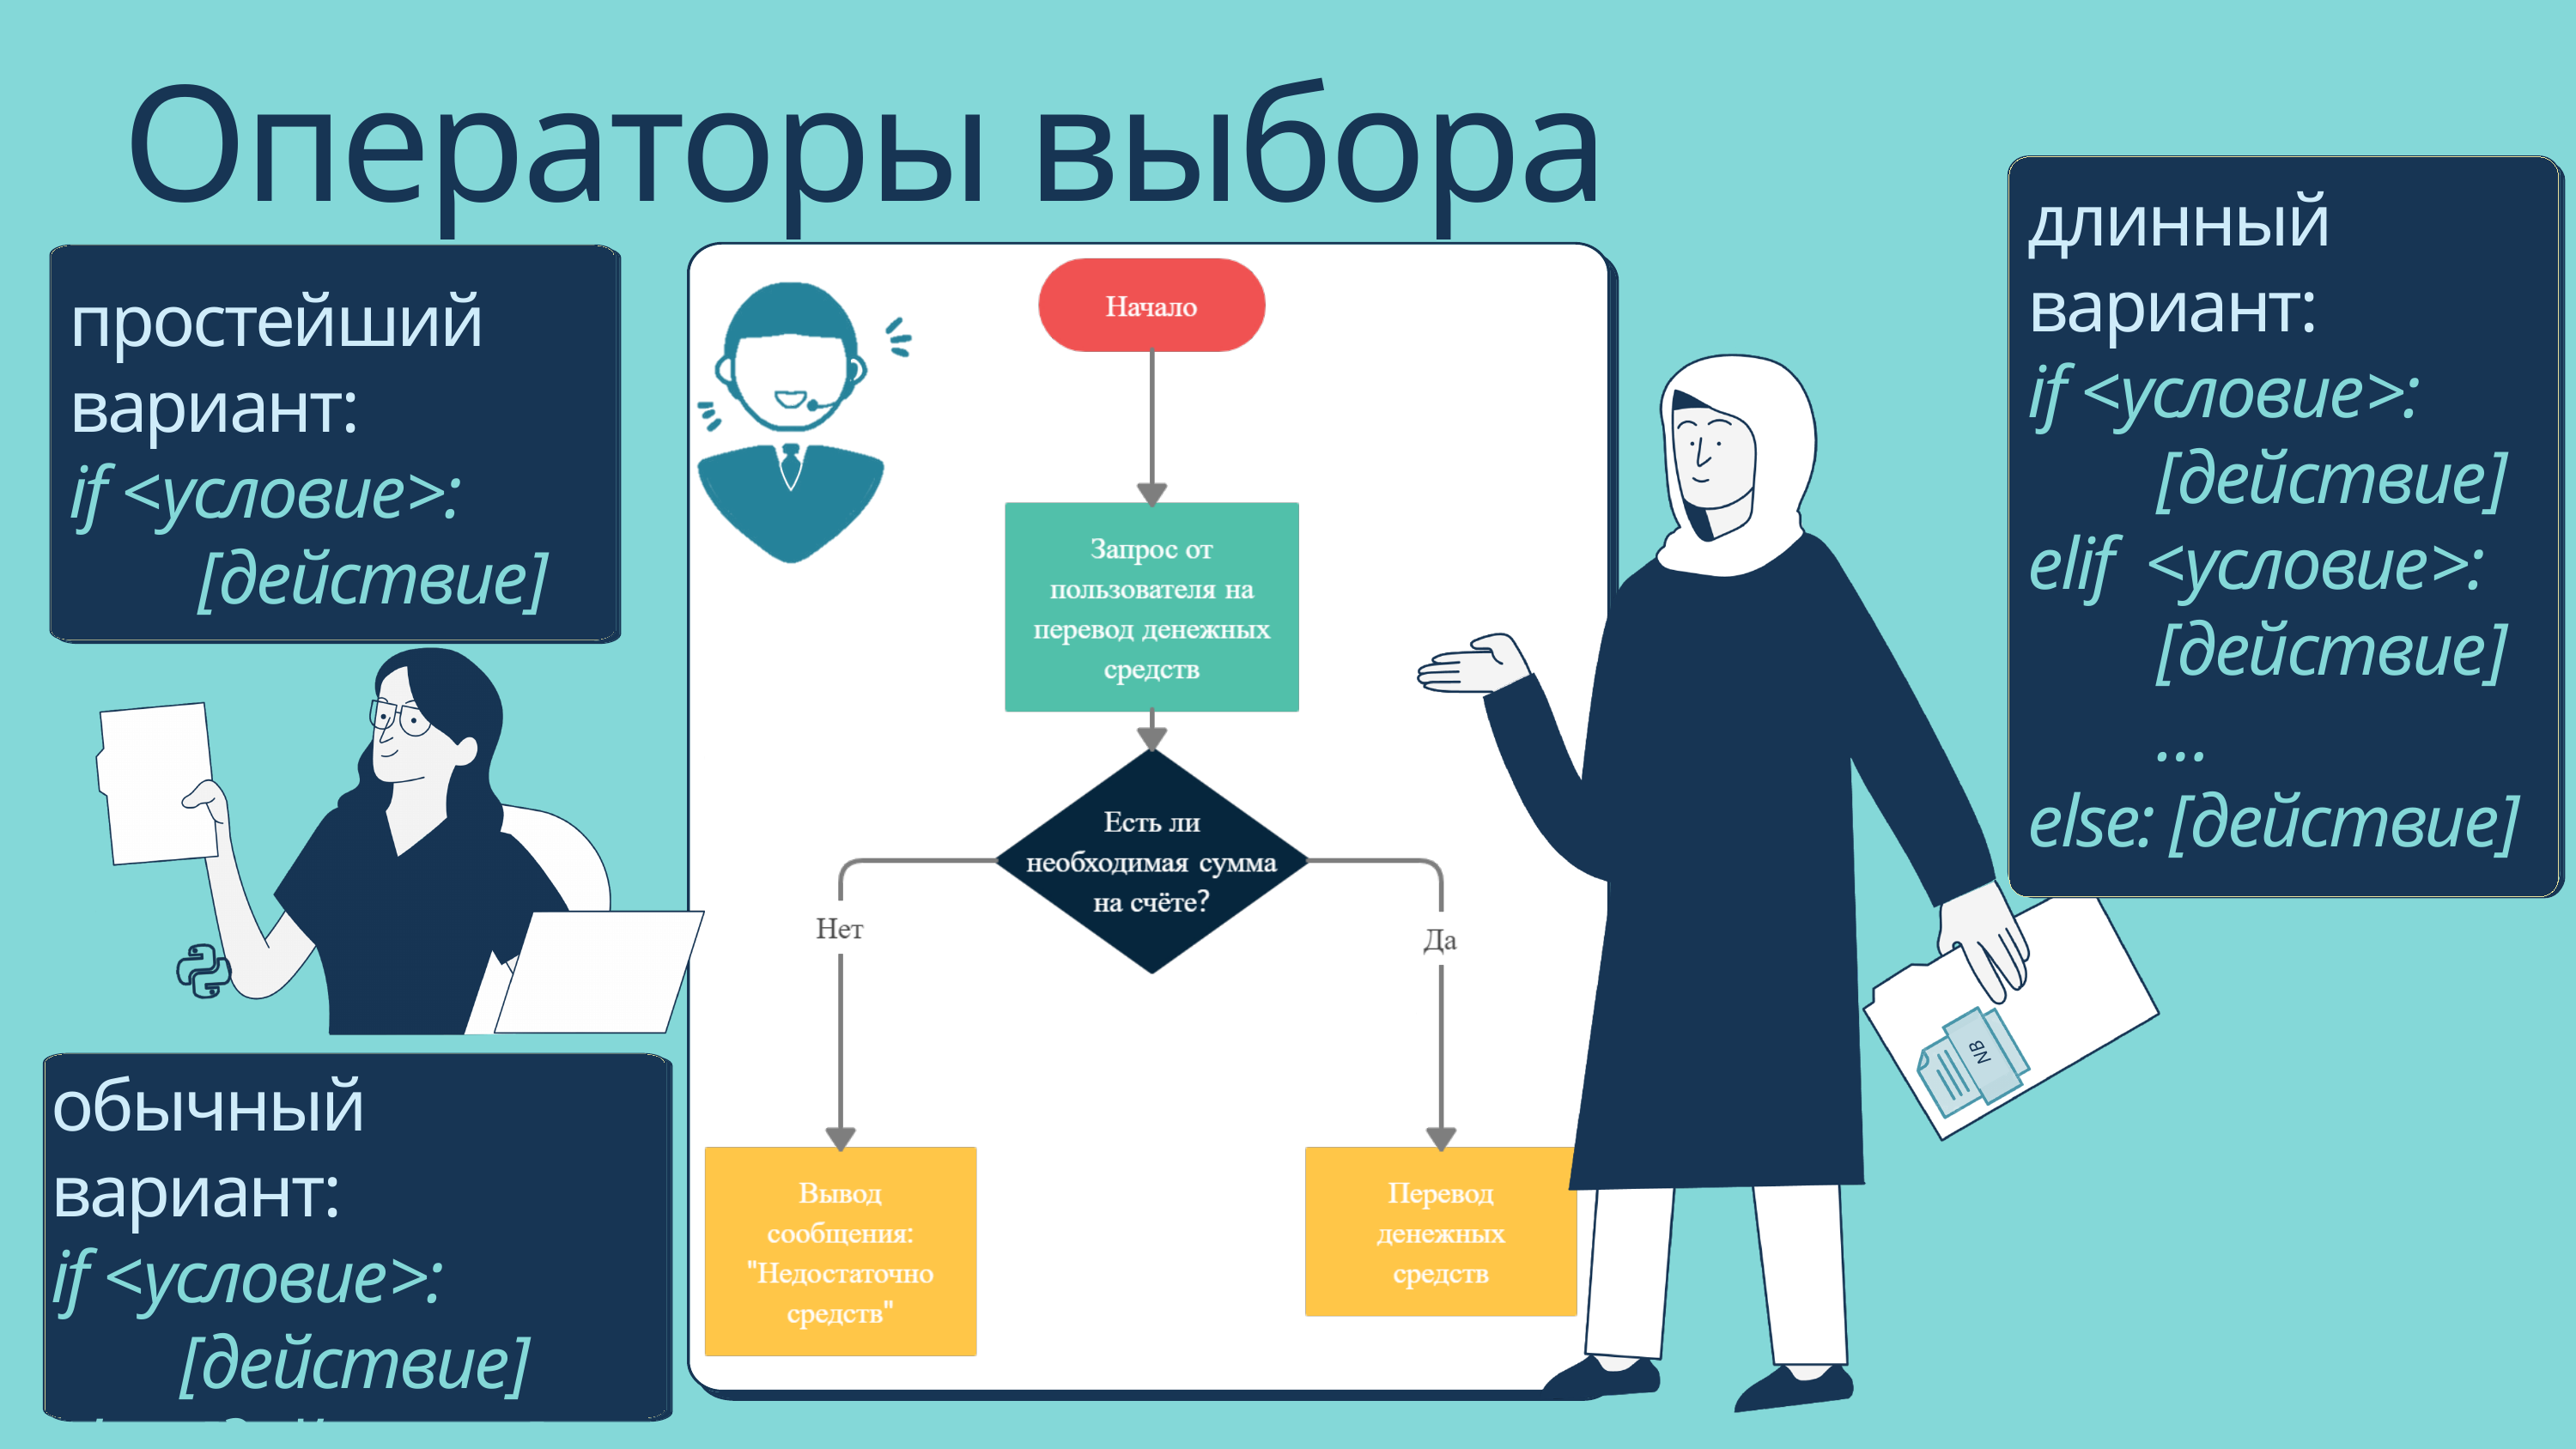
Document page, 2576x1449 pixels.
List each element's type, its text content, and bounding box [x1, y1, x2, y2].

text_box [2007, 155, 2566, 899]
picture [624, 216, 1619, 1399]
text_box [1416, 347, 2160, 1413]
text_box Операторы выбора [122, 56, 1771, 233]
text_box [42, 1052, 673, 1422]
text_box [95, 646, 706, 1035]
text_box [49, 244, 622, 645]
